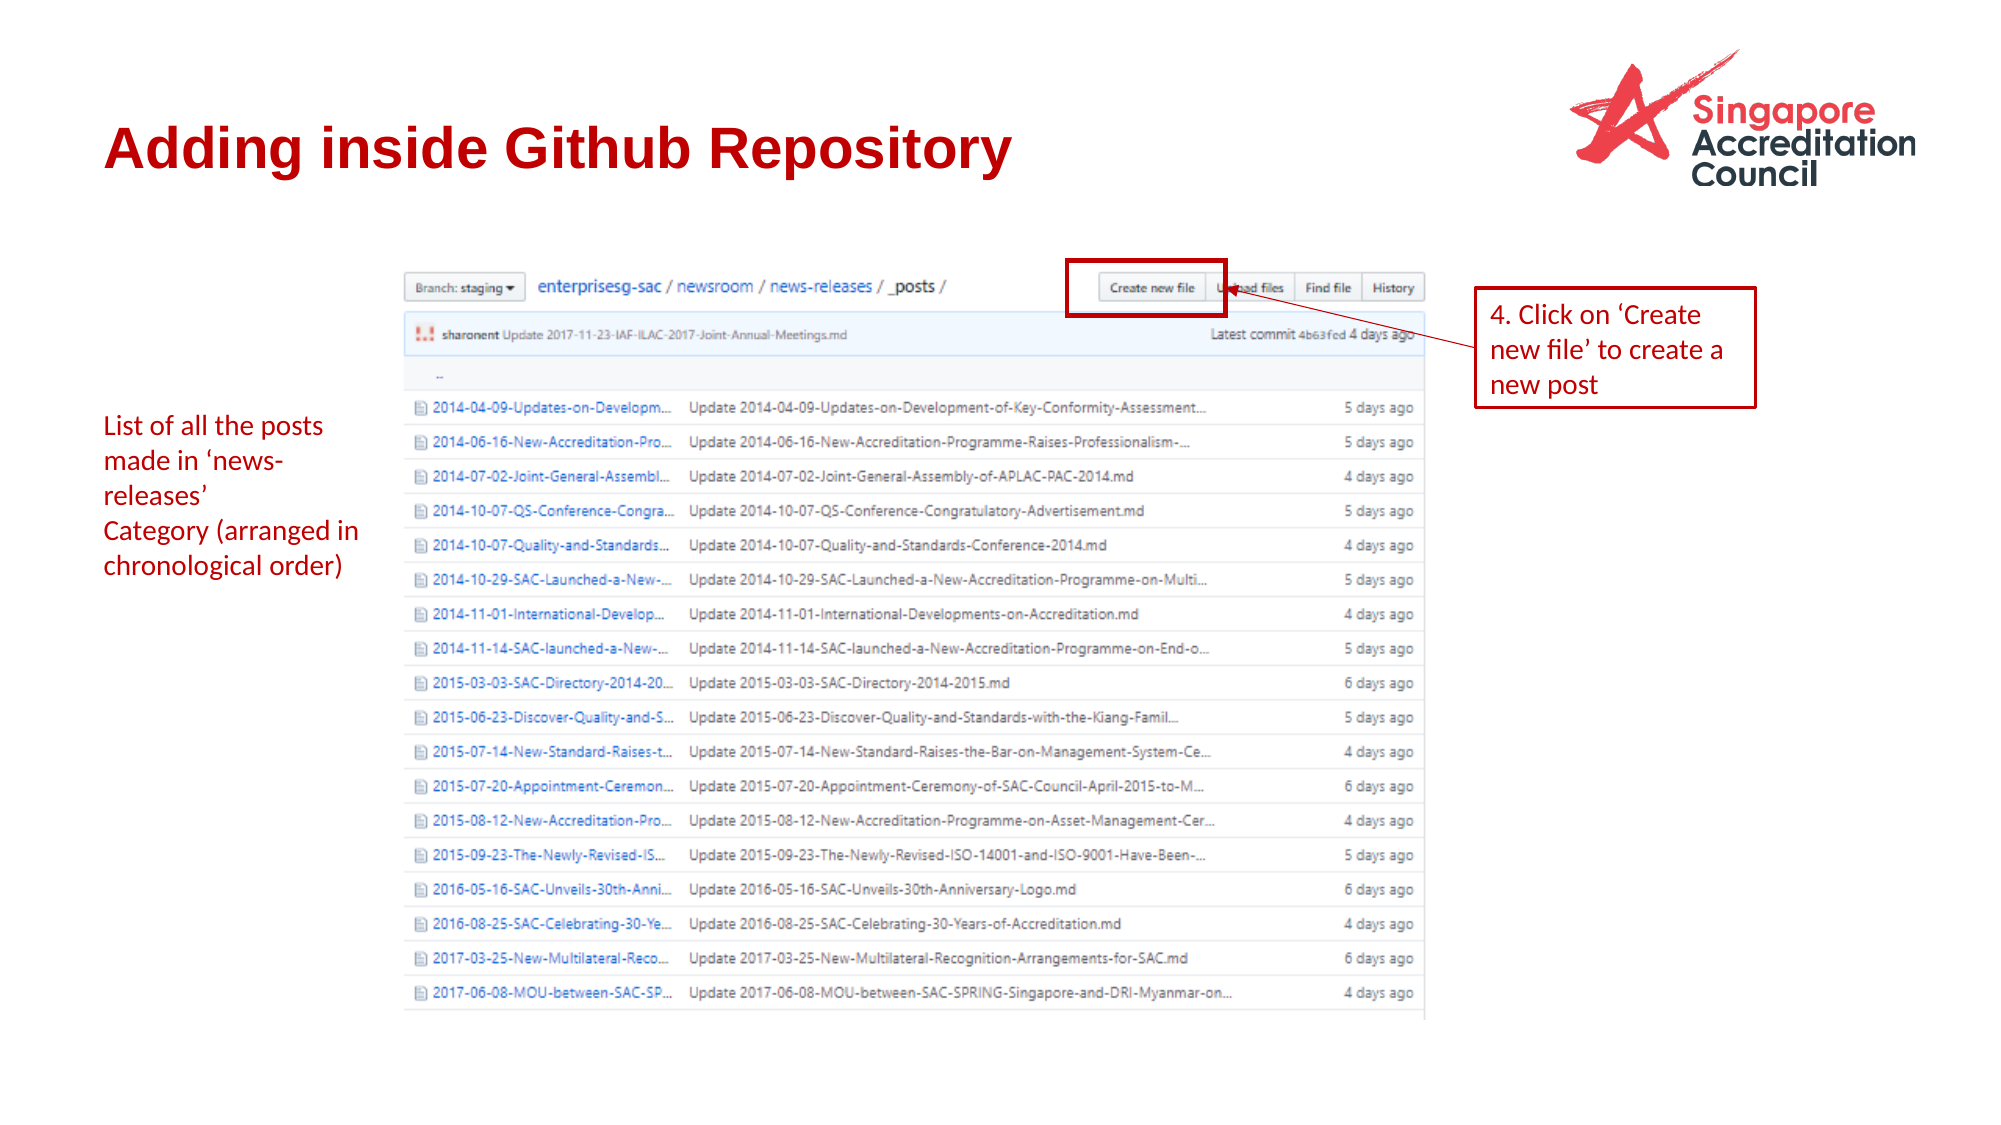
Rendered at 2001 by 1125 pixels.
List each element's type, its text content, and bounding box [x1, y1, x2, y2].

text_box List of all the posts made in ‘news-releases’ Category (arranged in chronological order) [88, 398, 376, 589]
picture [376, 255, 1435, 1020]
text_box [1225, 287, 1476, 349]
title Adding inside Github Repository [88, 58, 1559, 241]
text_box 4. Click on ‘Create new file’ to create a new post [1475, 287, 1756, 408]
